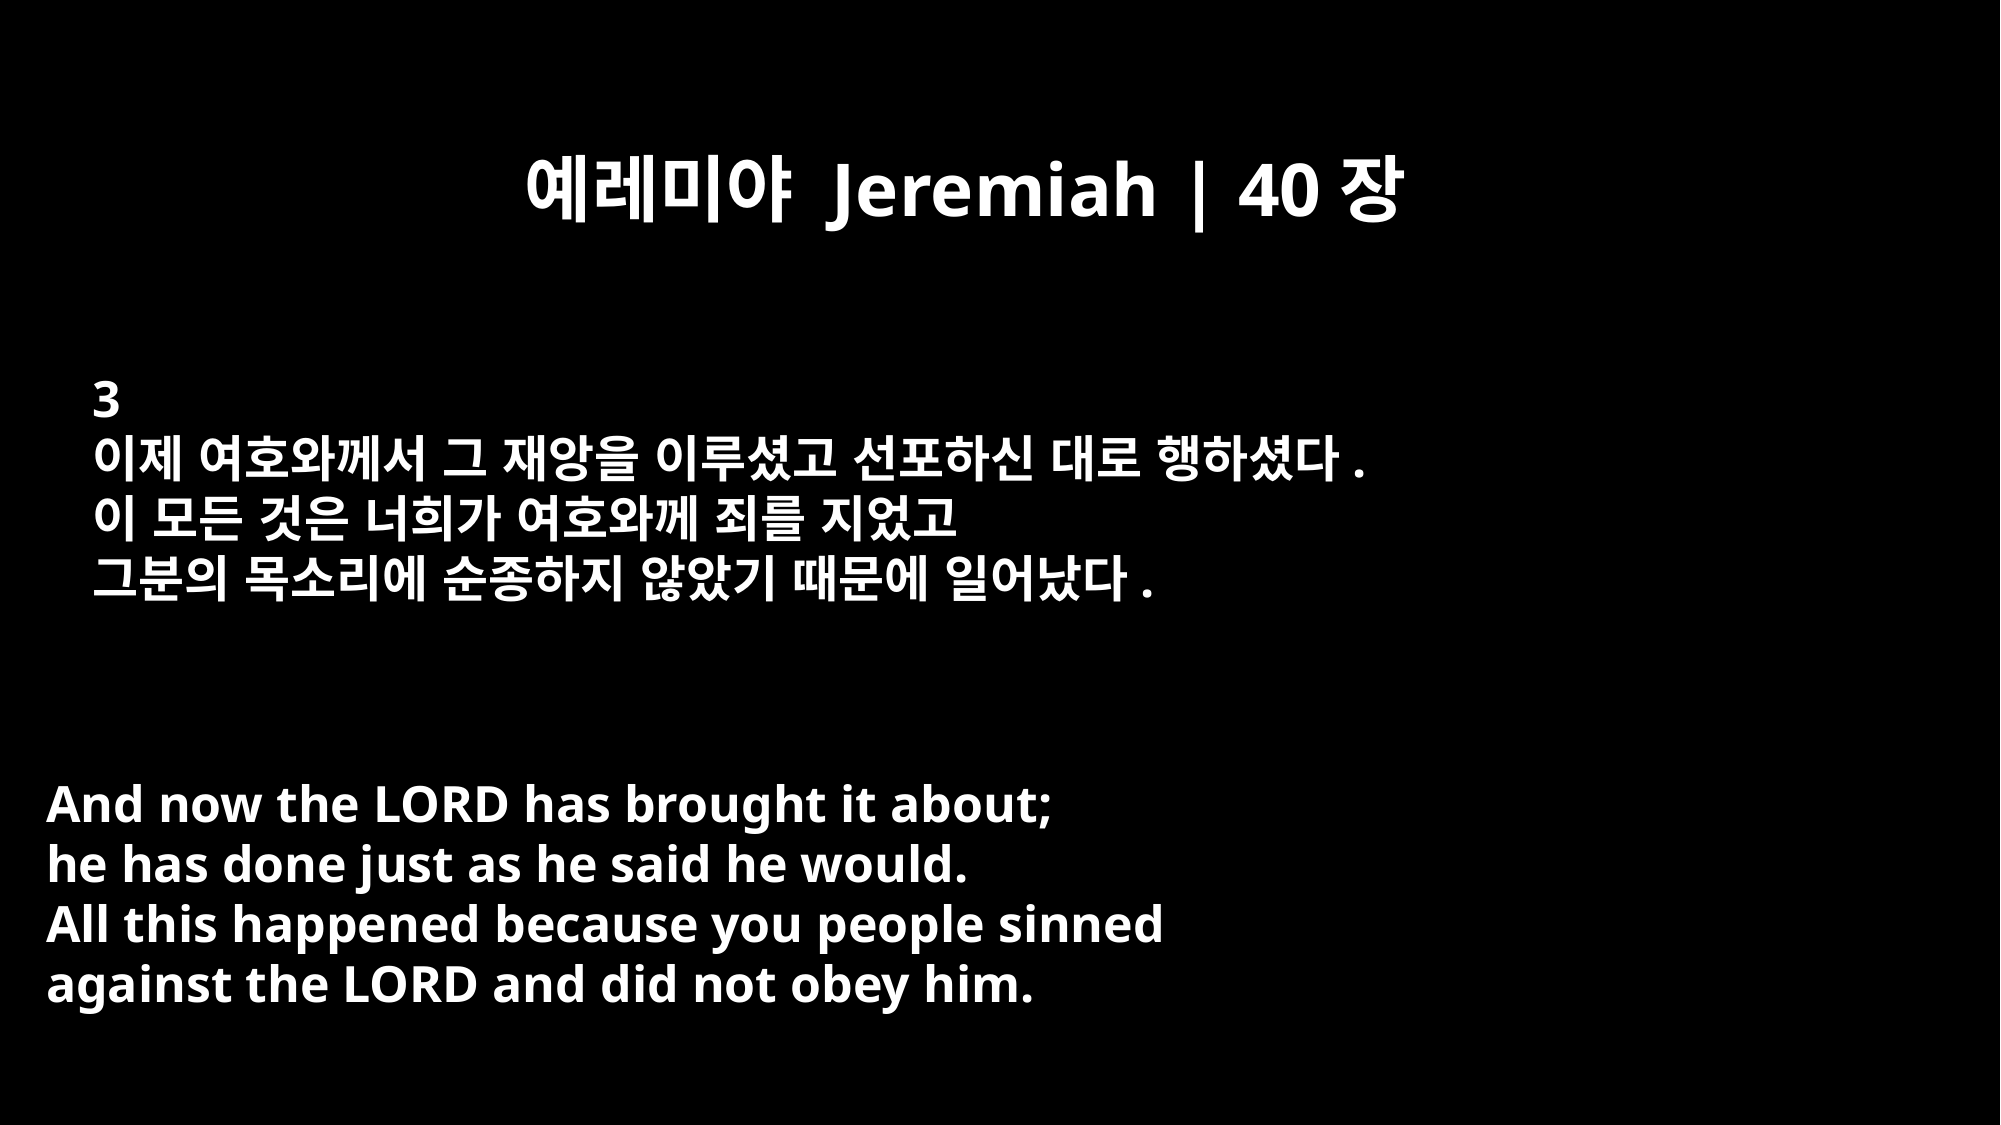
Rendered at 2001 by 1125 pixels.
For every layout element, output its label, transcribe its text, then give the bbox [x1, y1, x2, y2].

text_box 예레미야 Jeremiah | 40장 [510, 136, 1422, 239]
text_box And now the LORD has brought it about; he has done just as he said he would. All this happened because you people sinned against the LORD and did not obey him. [31, 764, 1181, 1020]
text_box 3 이제 여호와께서 그 재앙을 이루셨고 선포하신 대로 행하셨다. 이 모든 것은 너희가 여호와께 죄를 지었고 그분의 목소리에 순종하지 않았기 때문에 일어났다. [78, 359, 1383, 615]
